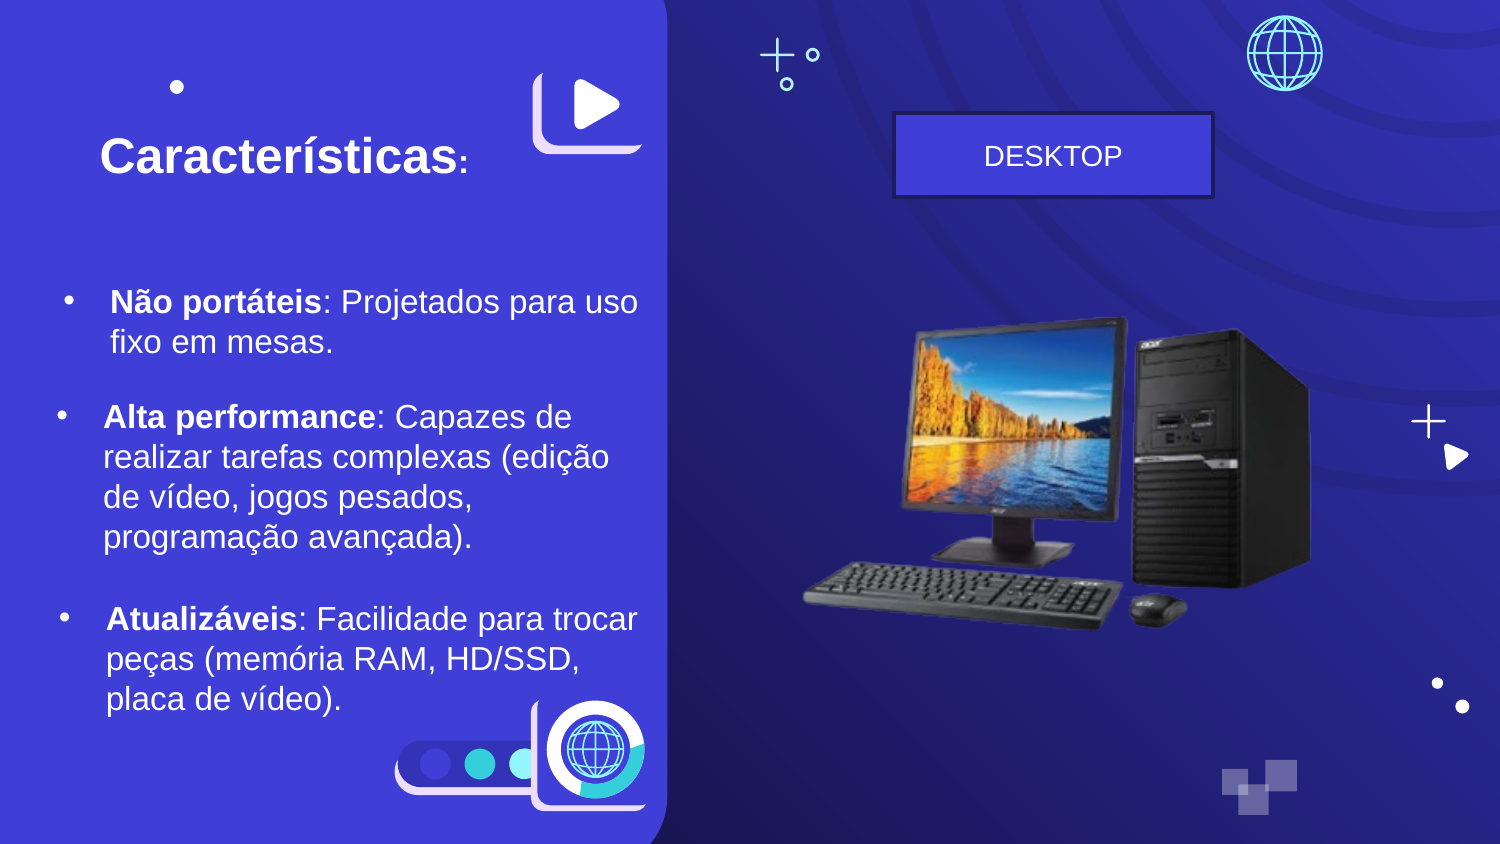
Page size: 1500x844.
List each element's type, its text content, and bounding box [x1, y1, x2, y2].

text_box [0, 0, 668, 844]
text_box Não portáteis: Projetados para uso fixo em mesas. [48, 283, 679, 397]
text_box [169, 79, 184, 94]
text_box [530, 693, 655, 812]
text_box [532, 62, 653, 155]
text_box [394, 740, 525, 796]
text_box Alta performance: Capazes de realizar tarefas complexas (edição de vídeo, jogos pesados, programação avançada). [41, 375, 672, 575]
text_box Características: [84, 110, 715, 198]
text_box DESKTOP [892, 111, 1215, 199]
text_box Atualizáveis: Facilidade para trocar peças (memória RAM, HD/SSD, placa de vídeo). [43, 585, 674, 729]
picture [768, 314, 1357, 658]
